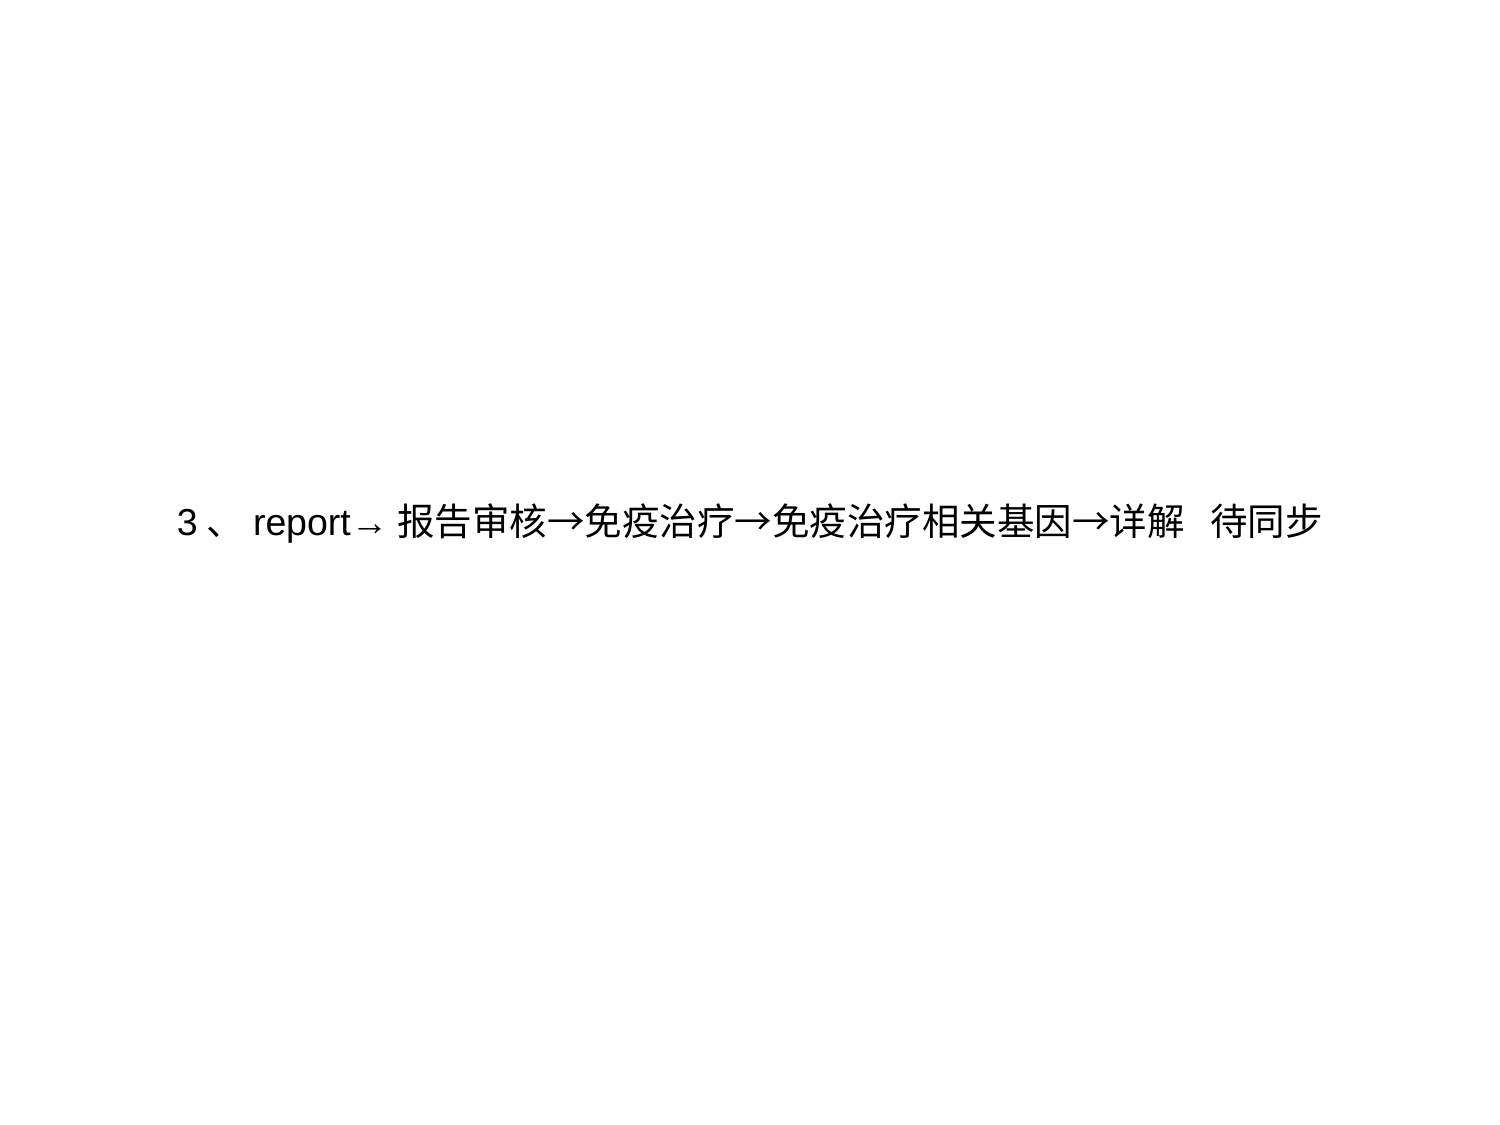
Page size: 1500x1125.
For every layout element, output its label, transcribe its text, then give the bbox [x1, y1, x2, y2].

text_box 3、report→报告审核→免疫治疗→免疫治疗相关基因→详解 待同步 [162, 468, 1340, 551]
